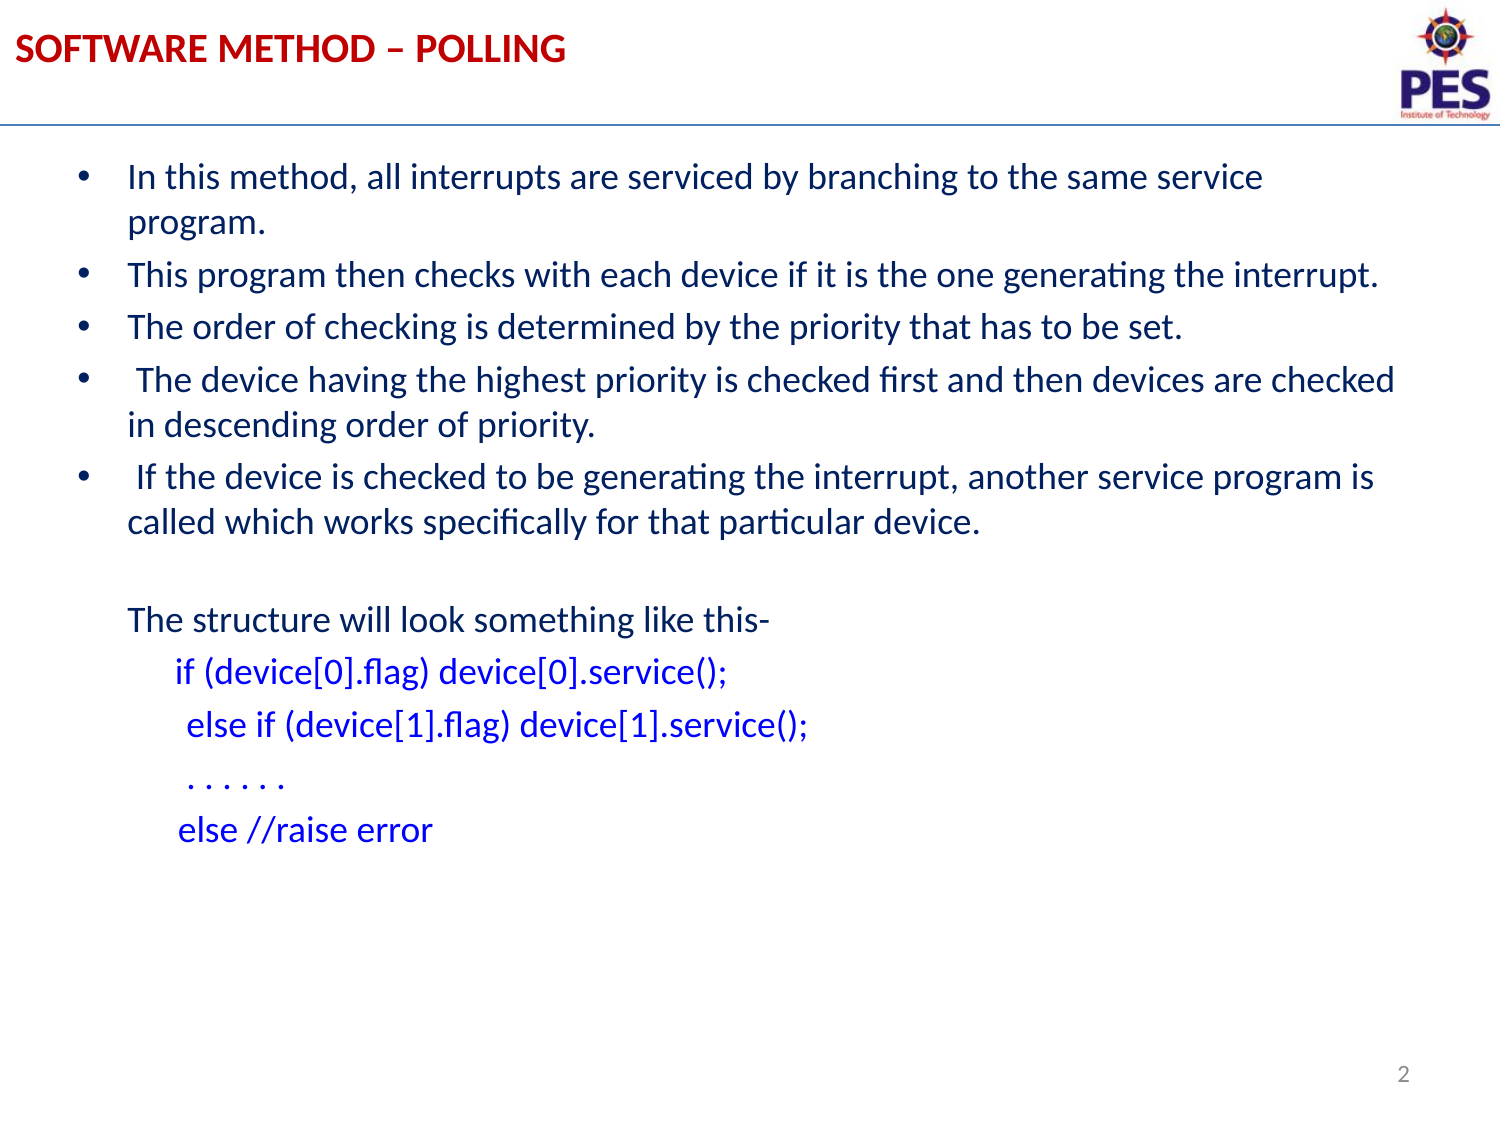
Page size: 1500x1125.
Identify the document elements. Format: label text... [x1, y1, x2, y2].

picture [1392, 0, 1500, 124]
title SOFTWARE METHOD – POLLING [0, 0, 1350, 93]
slide_number 2 [1074, 1042, 1425, 1103]
list In this method, all interrupts are serviced by branching to the same service program. This program then checks with each device if it is the one generating the interrupt. The order of checking is determined by the priority that has to be set. The device having the highest priority is checked first and then devices are checked in descending order of priority. If the device is checked to be generating the interrupt, another service program is called which works specifically for that particular device. The structure will look something like this- if (device[0].flag) device[0].service(); else if (device[1].flag) device[1].service(); . . . . . . else //raise error [62, 145, 1413, 888]
